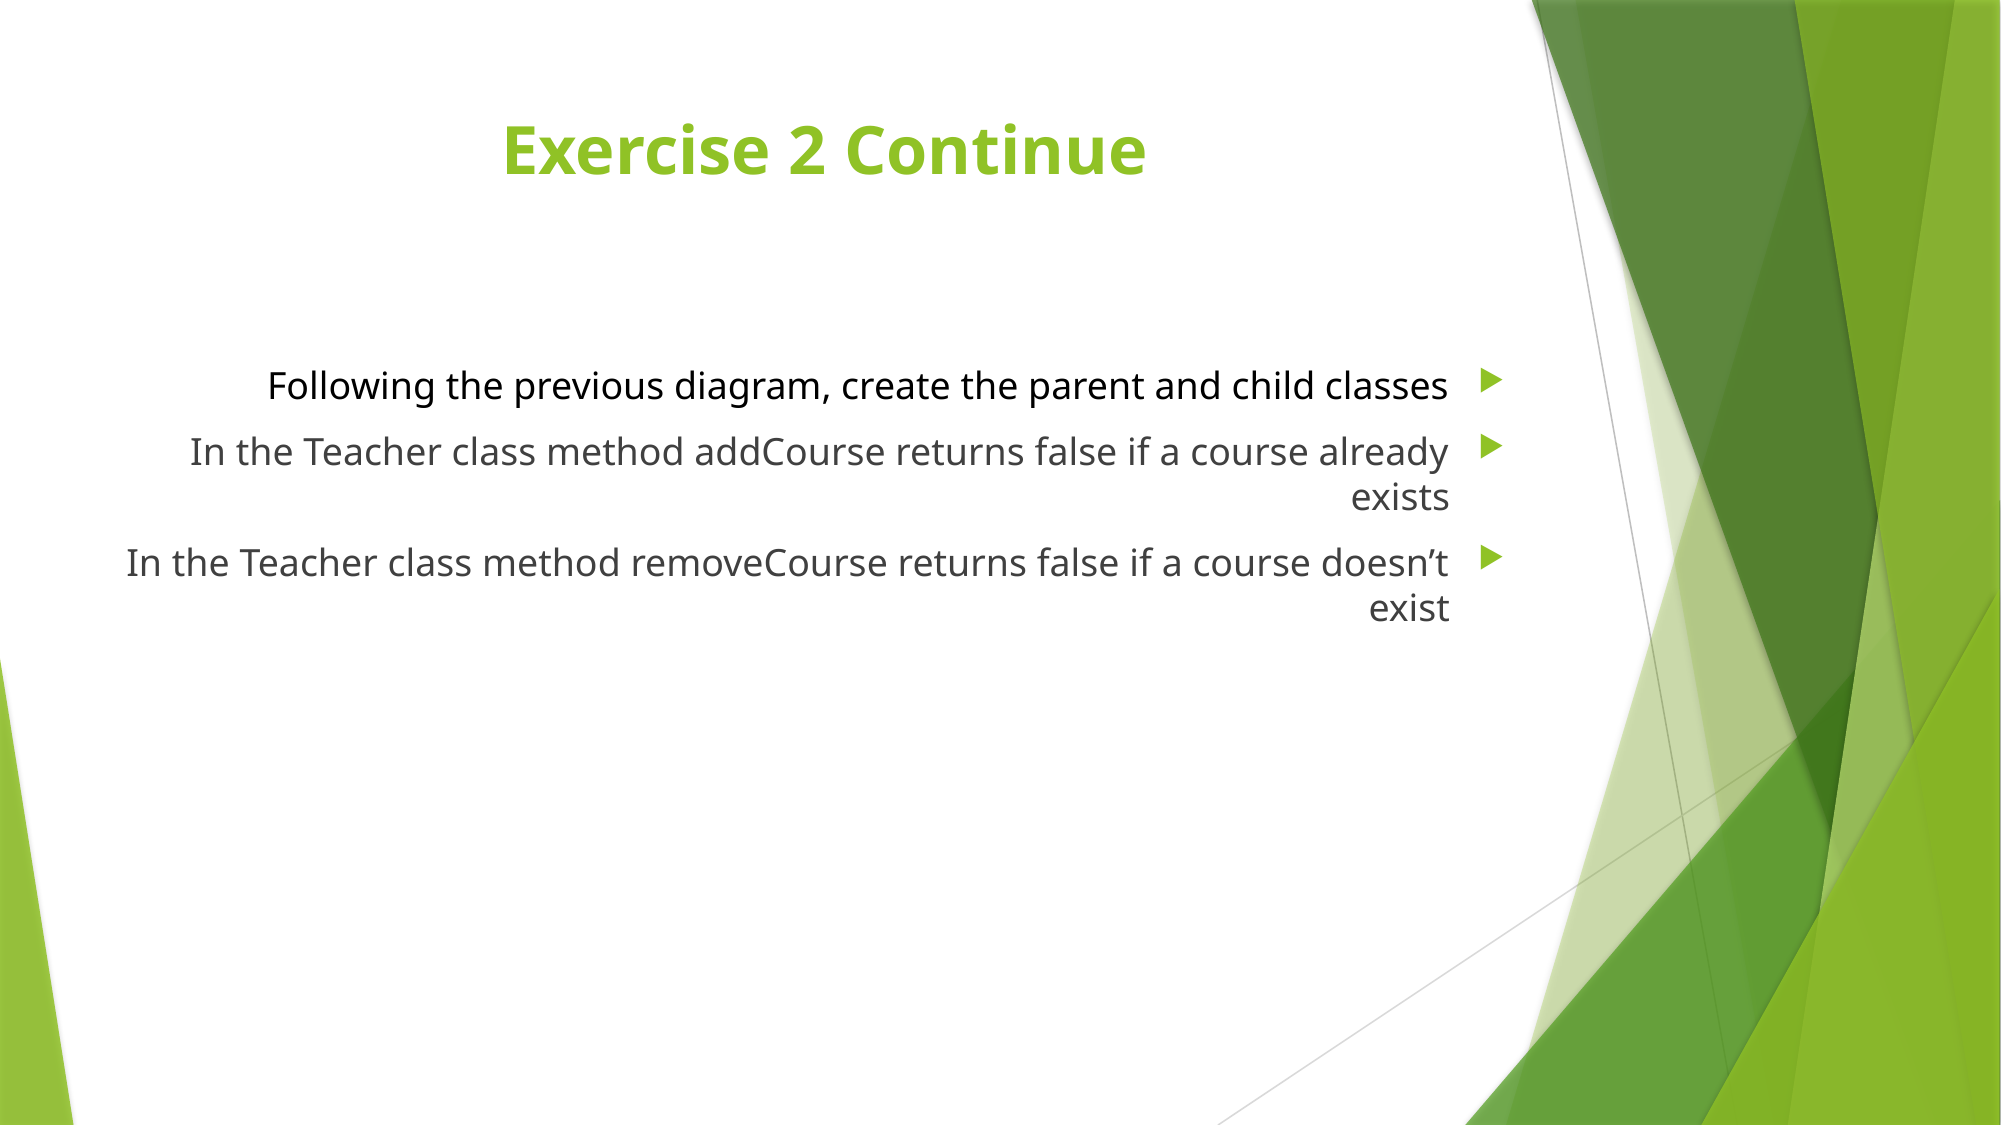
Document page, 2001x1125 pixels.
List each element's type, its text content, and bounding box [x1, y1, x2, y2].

list Following the previous diagram, create the parent and child classes In the Teacher class method addCourse returns false if a course already exists In the Teacher class method removeCourse returns false if a course doesn’t exist [111, 354, 1522, 1125]
title Exercise 2 Continue [111, 99, 1522, 317]
